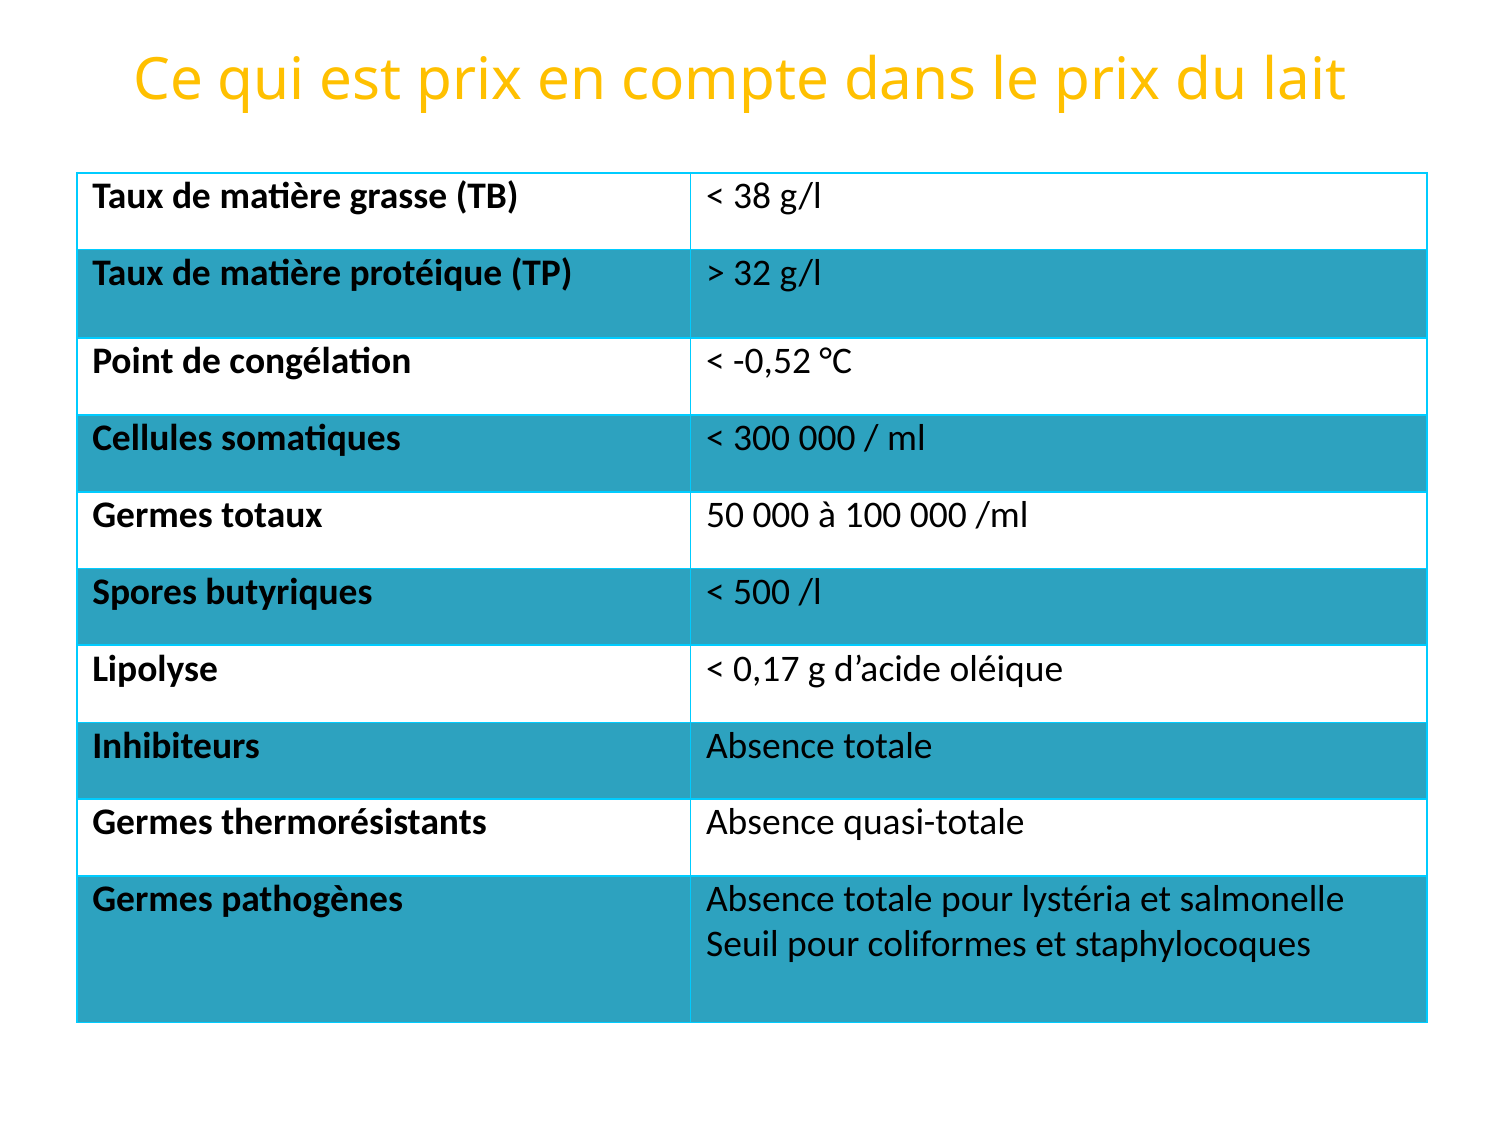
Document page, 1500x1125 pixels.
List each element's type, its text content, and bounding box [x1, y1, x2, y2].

table_header Taux de matière grasse (TB) [78, 174, 690, 249]
table_cell < 0,17 g d’acide oléique [691, 646, 1426, 722]
table_cell < -0,52 °C [691, 339, 1426, 414]
title Ce qui est prix en compte dans le prix du lait [64, 19, 1415, 135]
table_cell Spores butyriques [78, 569, 690, 644]
table_cell Cellules somatiques [78, 416, 690, 491]
table_cell > 32 g/l [691, 250, 1426, 337]
table_cell Taux de matière protéique (TP) [78, 250, 690, 337]
table_cell Inhibiteurs [78, 723, 690, 798]
table_cell Germes totaux [78, 493, 690, 568]
table_cell Germes pathogènes [78, 877, 690, 1022]
table_cell Germes thermorésistants [78, 800, 690, 875]
table_cell Lipolyse [78, 646, 690, 722]
table_cell 50 000 à 100 000 /ml [691, 493, 1426, 568]
table_header < 38 g/l [691, 174, 1426, 249]
table_cell Absence quasi-totale [691, 800, 1426, 875]
table_cell < 500 /l [691, 569, 1426, 644]
table_cell < 300 000 / ml [691, 416, 1426, 491]
table_cell Point de congélation [78, 339, 690, 414]
table_cell Absence totale pour lystéria et salmonelle Seuil pour coliformes et staphylocoques [691, 877, 1426, 1022]
table_cell Absence totale [691, 723, 1426, 798]
